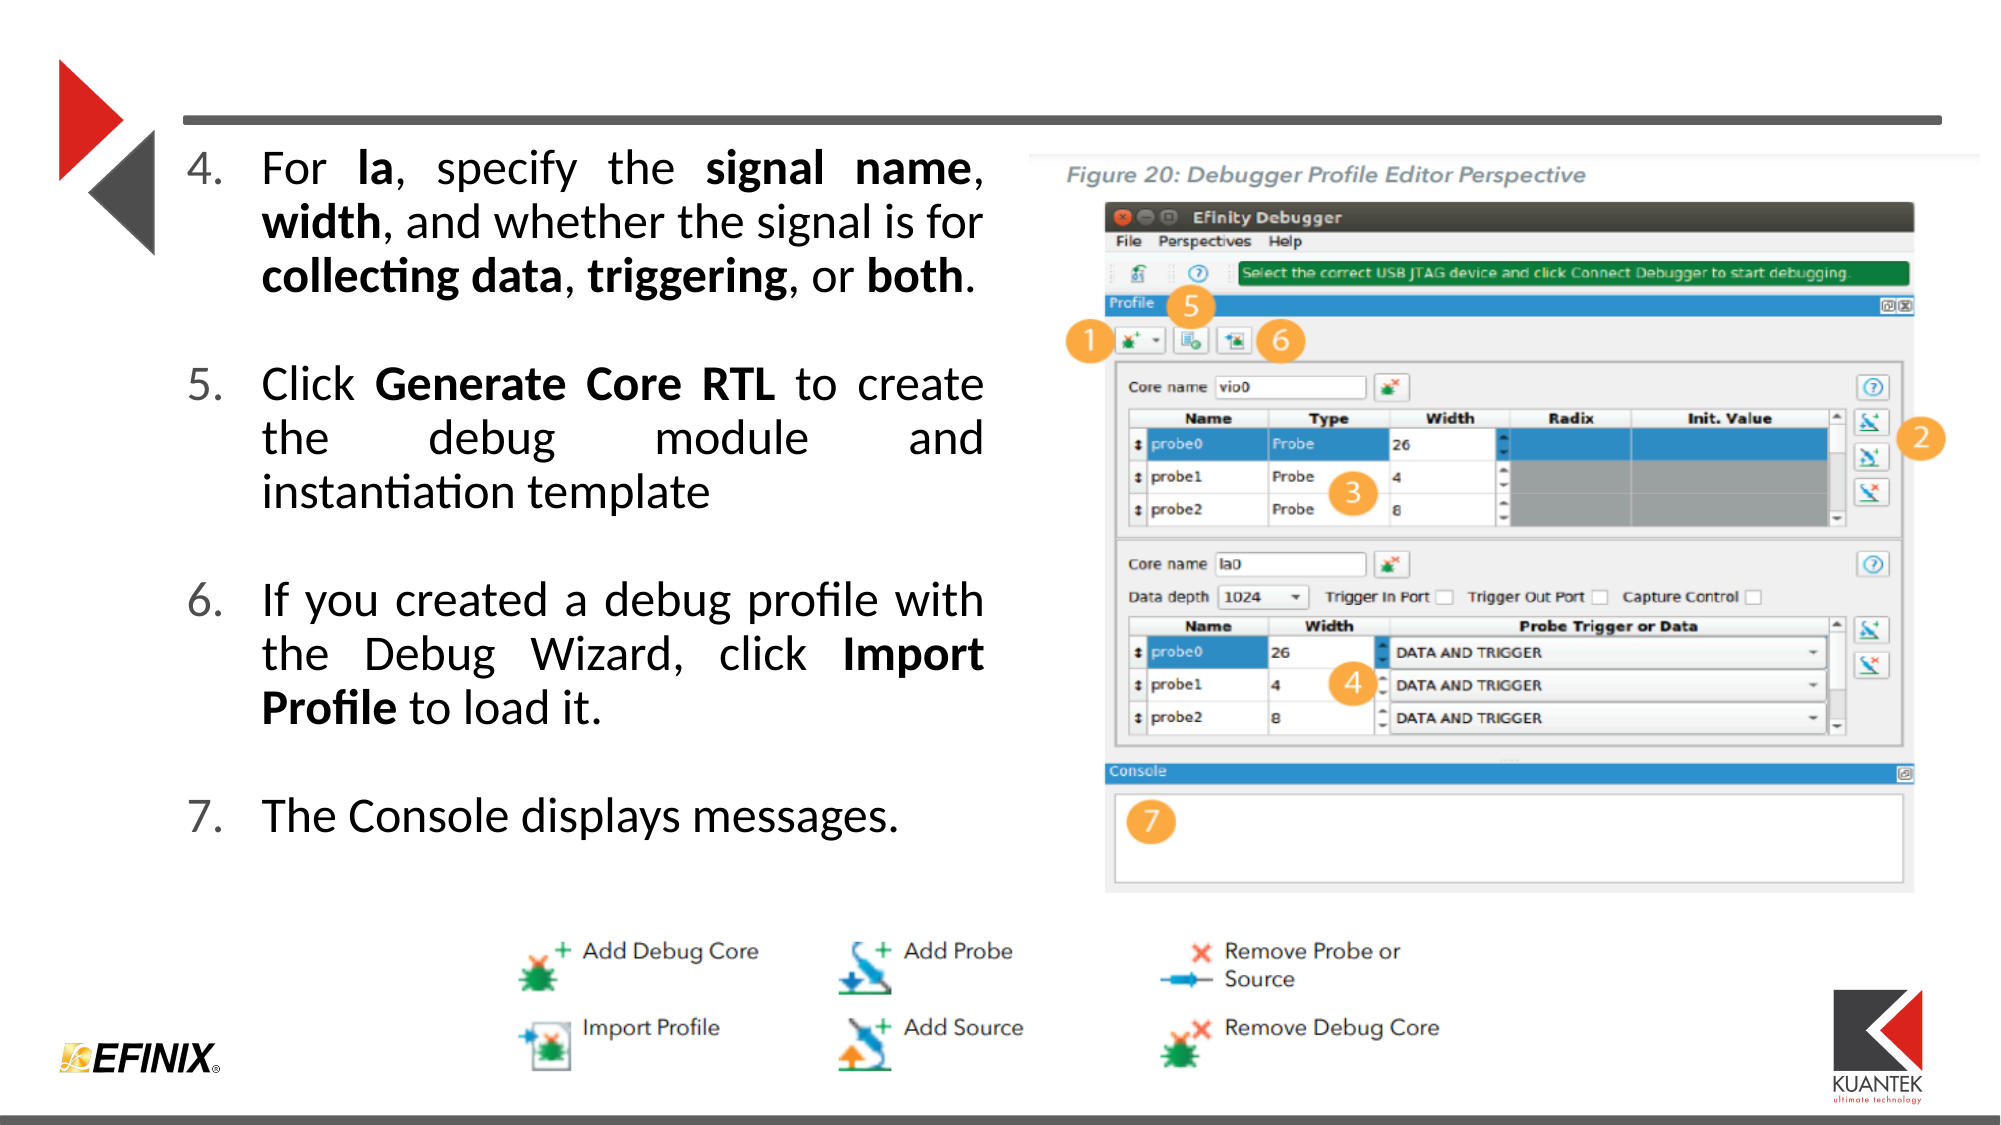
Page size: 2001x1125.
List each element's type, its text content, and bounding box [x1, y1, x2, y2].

picture [58, 1043, 221, 1073]
picture [1029, 154, 1980, 897]
picture [476, 917, 1475, 1100]
picture [59, 59, 124, 181]
subtitle For la, specify the signal name, width, and whether the signal is for collecting data, triggering, or both. Click Generate Core RTL to create the debug module and instantiation template If you created a debug profile with the Debug Wizard, click Import Profile to load it. The Console displays messages. [171, 134, 1000, 918]
picture [1833, 989, 1923, 1105]
